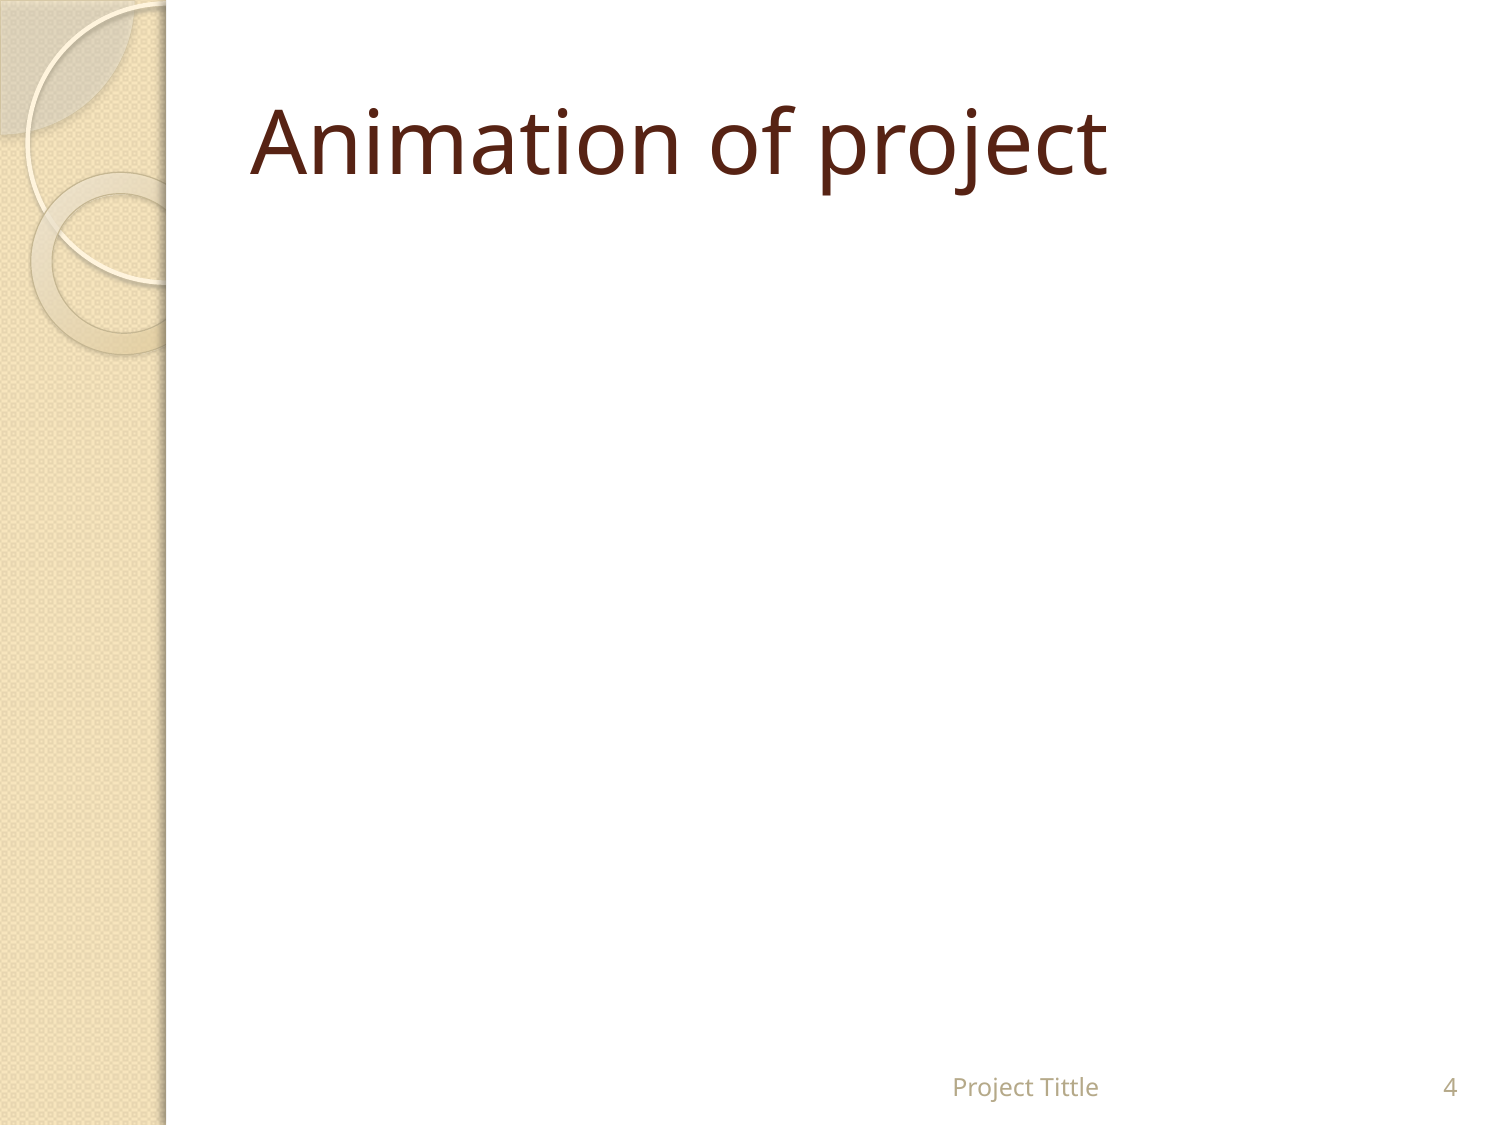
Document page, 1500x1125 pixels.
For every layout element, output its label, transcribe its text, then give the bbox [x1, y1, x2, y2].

title Animation of project [235, 45, 1466, 233]
slide_number 4 [1413, 1034, 1488, 1113]
footer Project Tittle [937, 1034, 1413, 1113]
